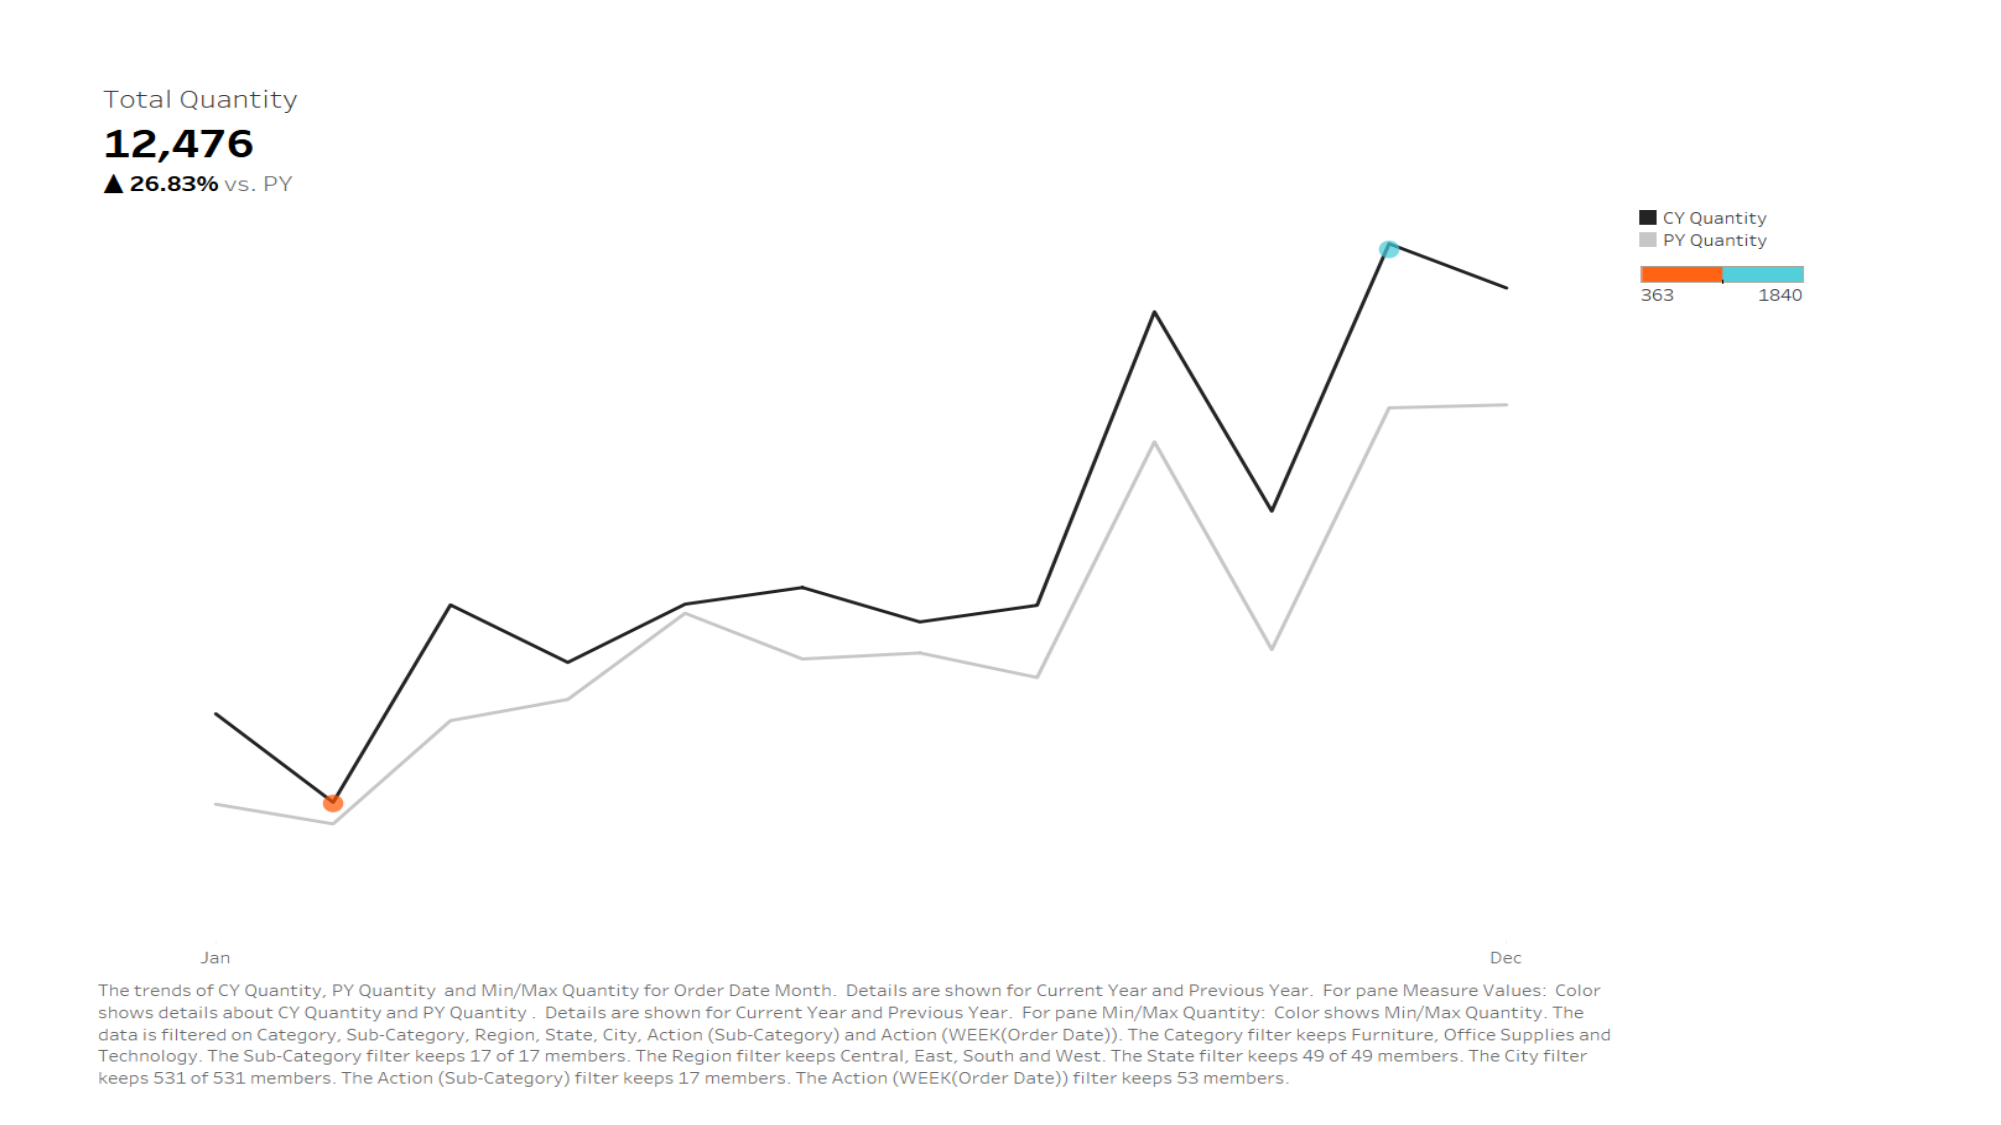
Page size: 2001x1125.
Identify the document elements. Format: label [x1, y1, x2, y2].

picture [98, 75, 1809, 1090]
